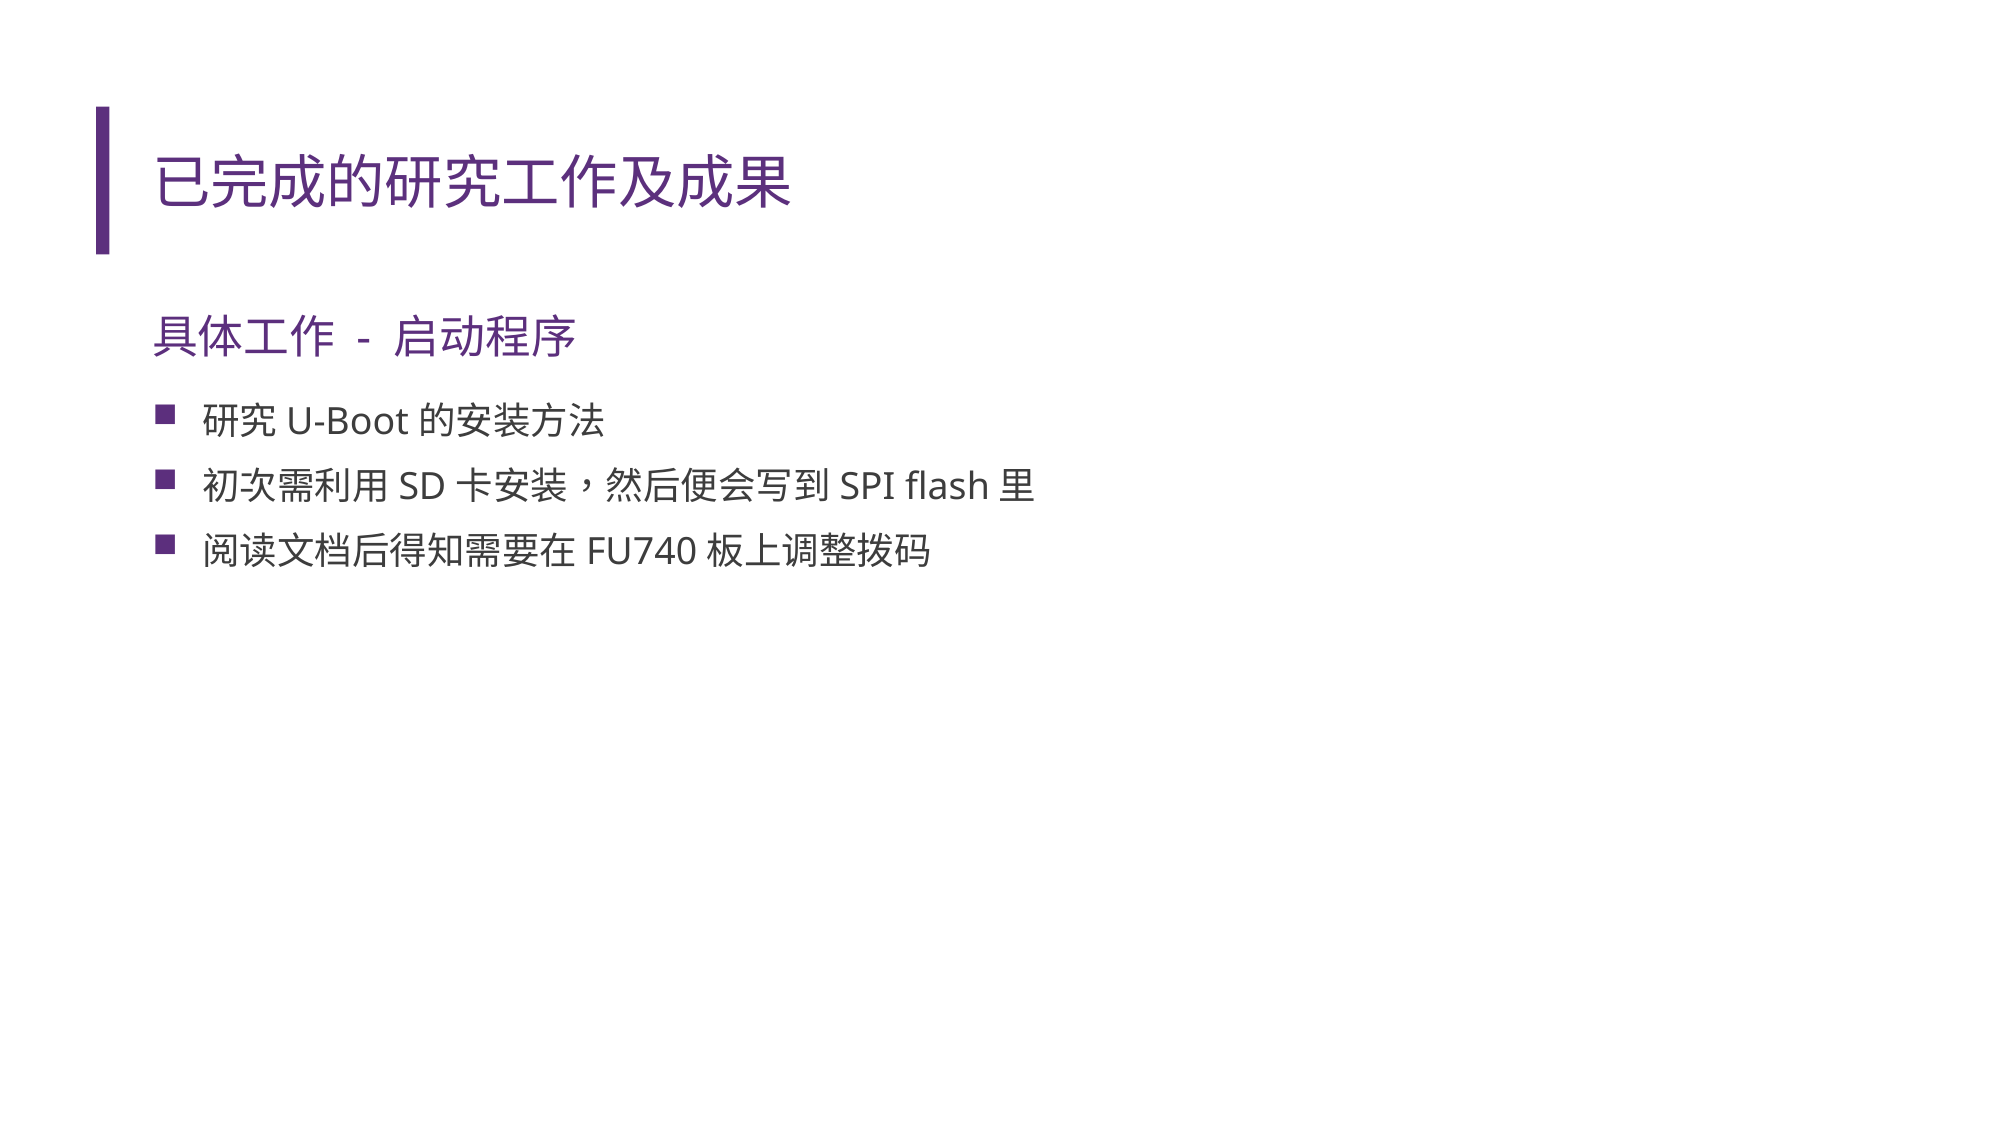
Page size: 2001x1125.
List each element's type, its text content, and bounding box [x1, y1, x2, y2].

text_box 研究U-Boot的安装方法 初次需利用SD卡安装，然后便会写到SPI flash里 阅读文档后得知需要在FU740板上调整拨码 [136, 389, 1326, 871]
title 已完成的研究工作及成果 [137, 97, 1863, 264]
text_box 具体工作 - 启动程序 [137, 282, 972, 371]
